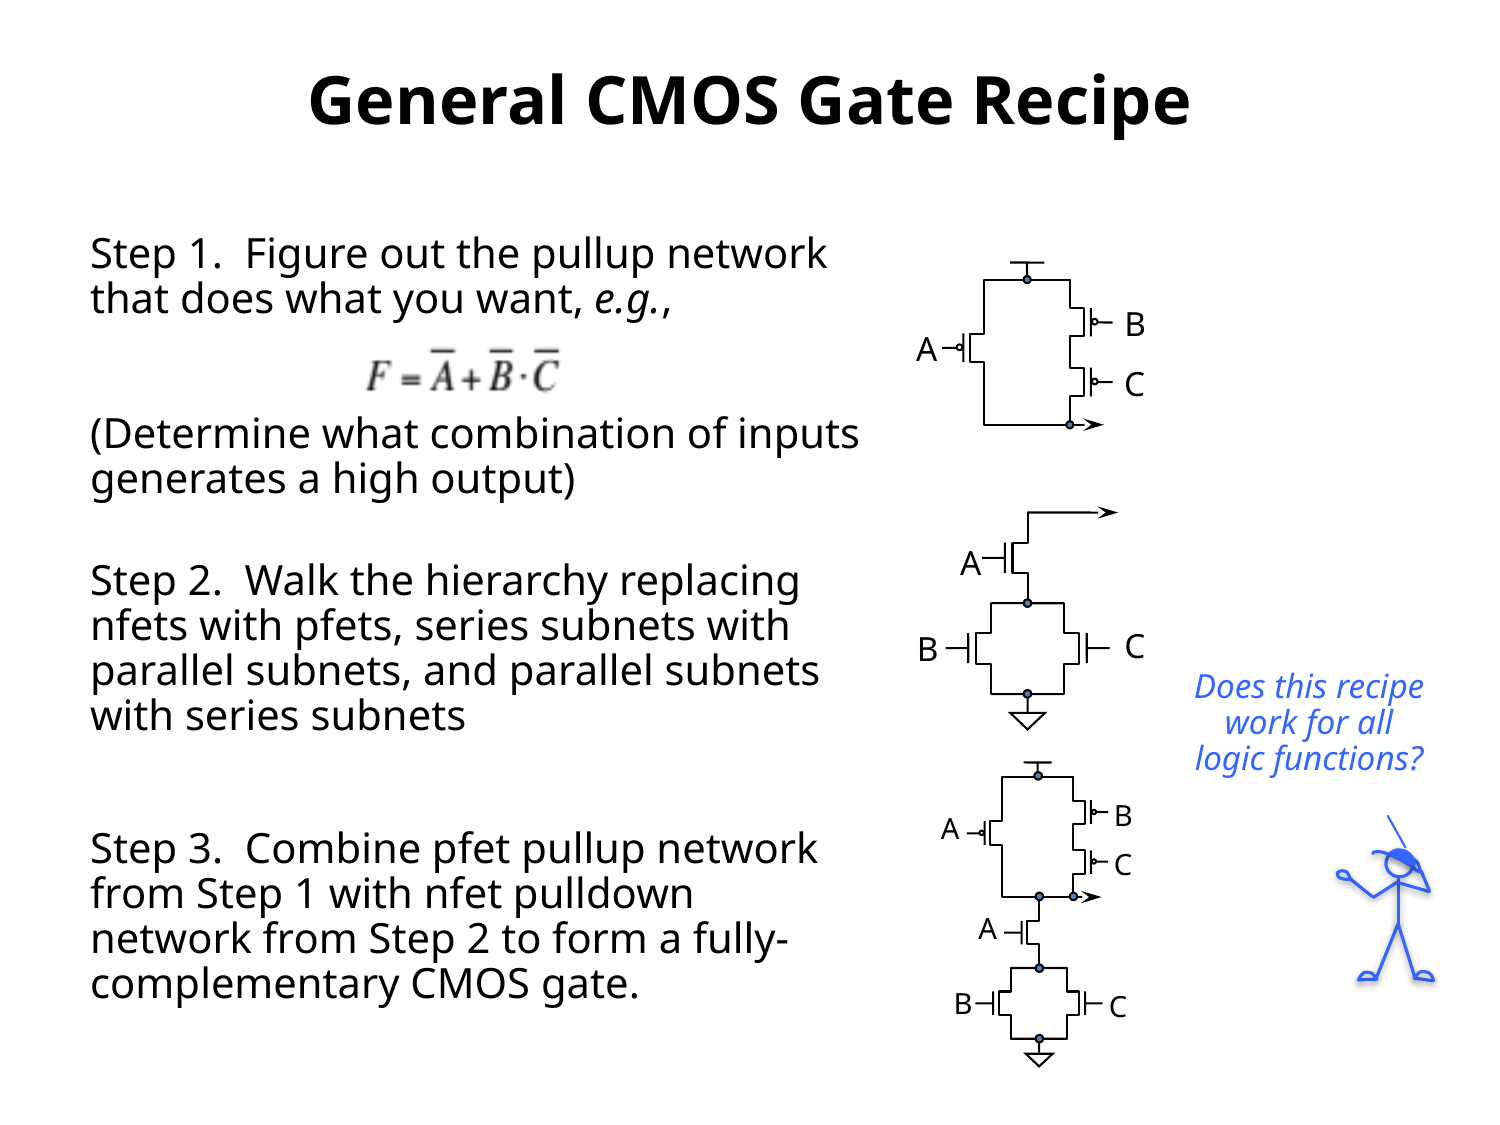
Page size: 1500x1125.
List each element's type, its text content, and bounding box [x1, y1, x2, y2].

title General CMOS Gate Recipe [75, 45, 1425, 150]
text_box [74, 762, 1150, 1067]
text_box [899, 262, 1163, 429]
text_box Step 1. Figure out the pullup network that does what you want, e.g., (Determine what combination of inputs generates a high output) [74, 224, 891, 511]
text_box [360, 340, 567, 397]
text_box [1174, 662, 1444, 981]
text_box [74, 512, 1163, 751]
